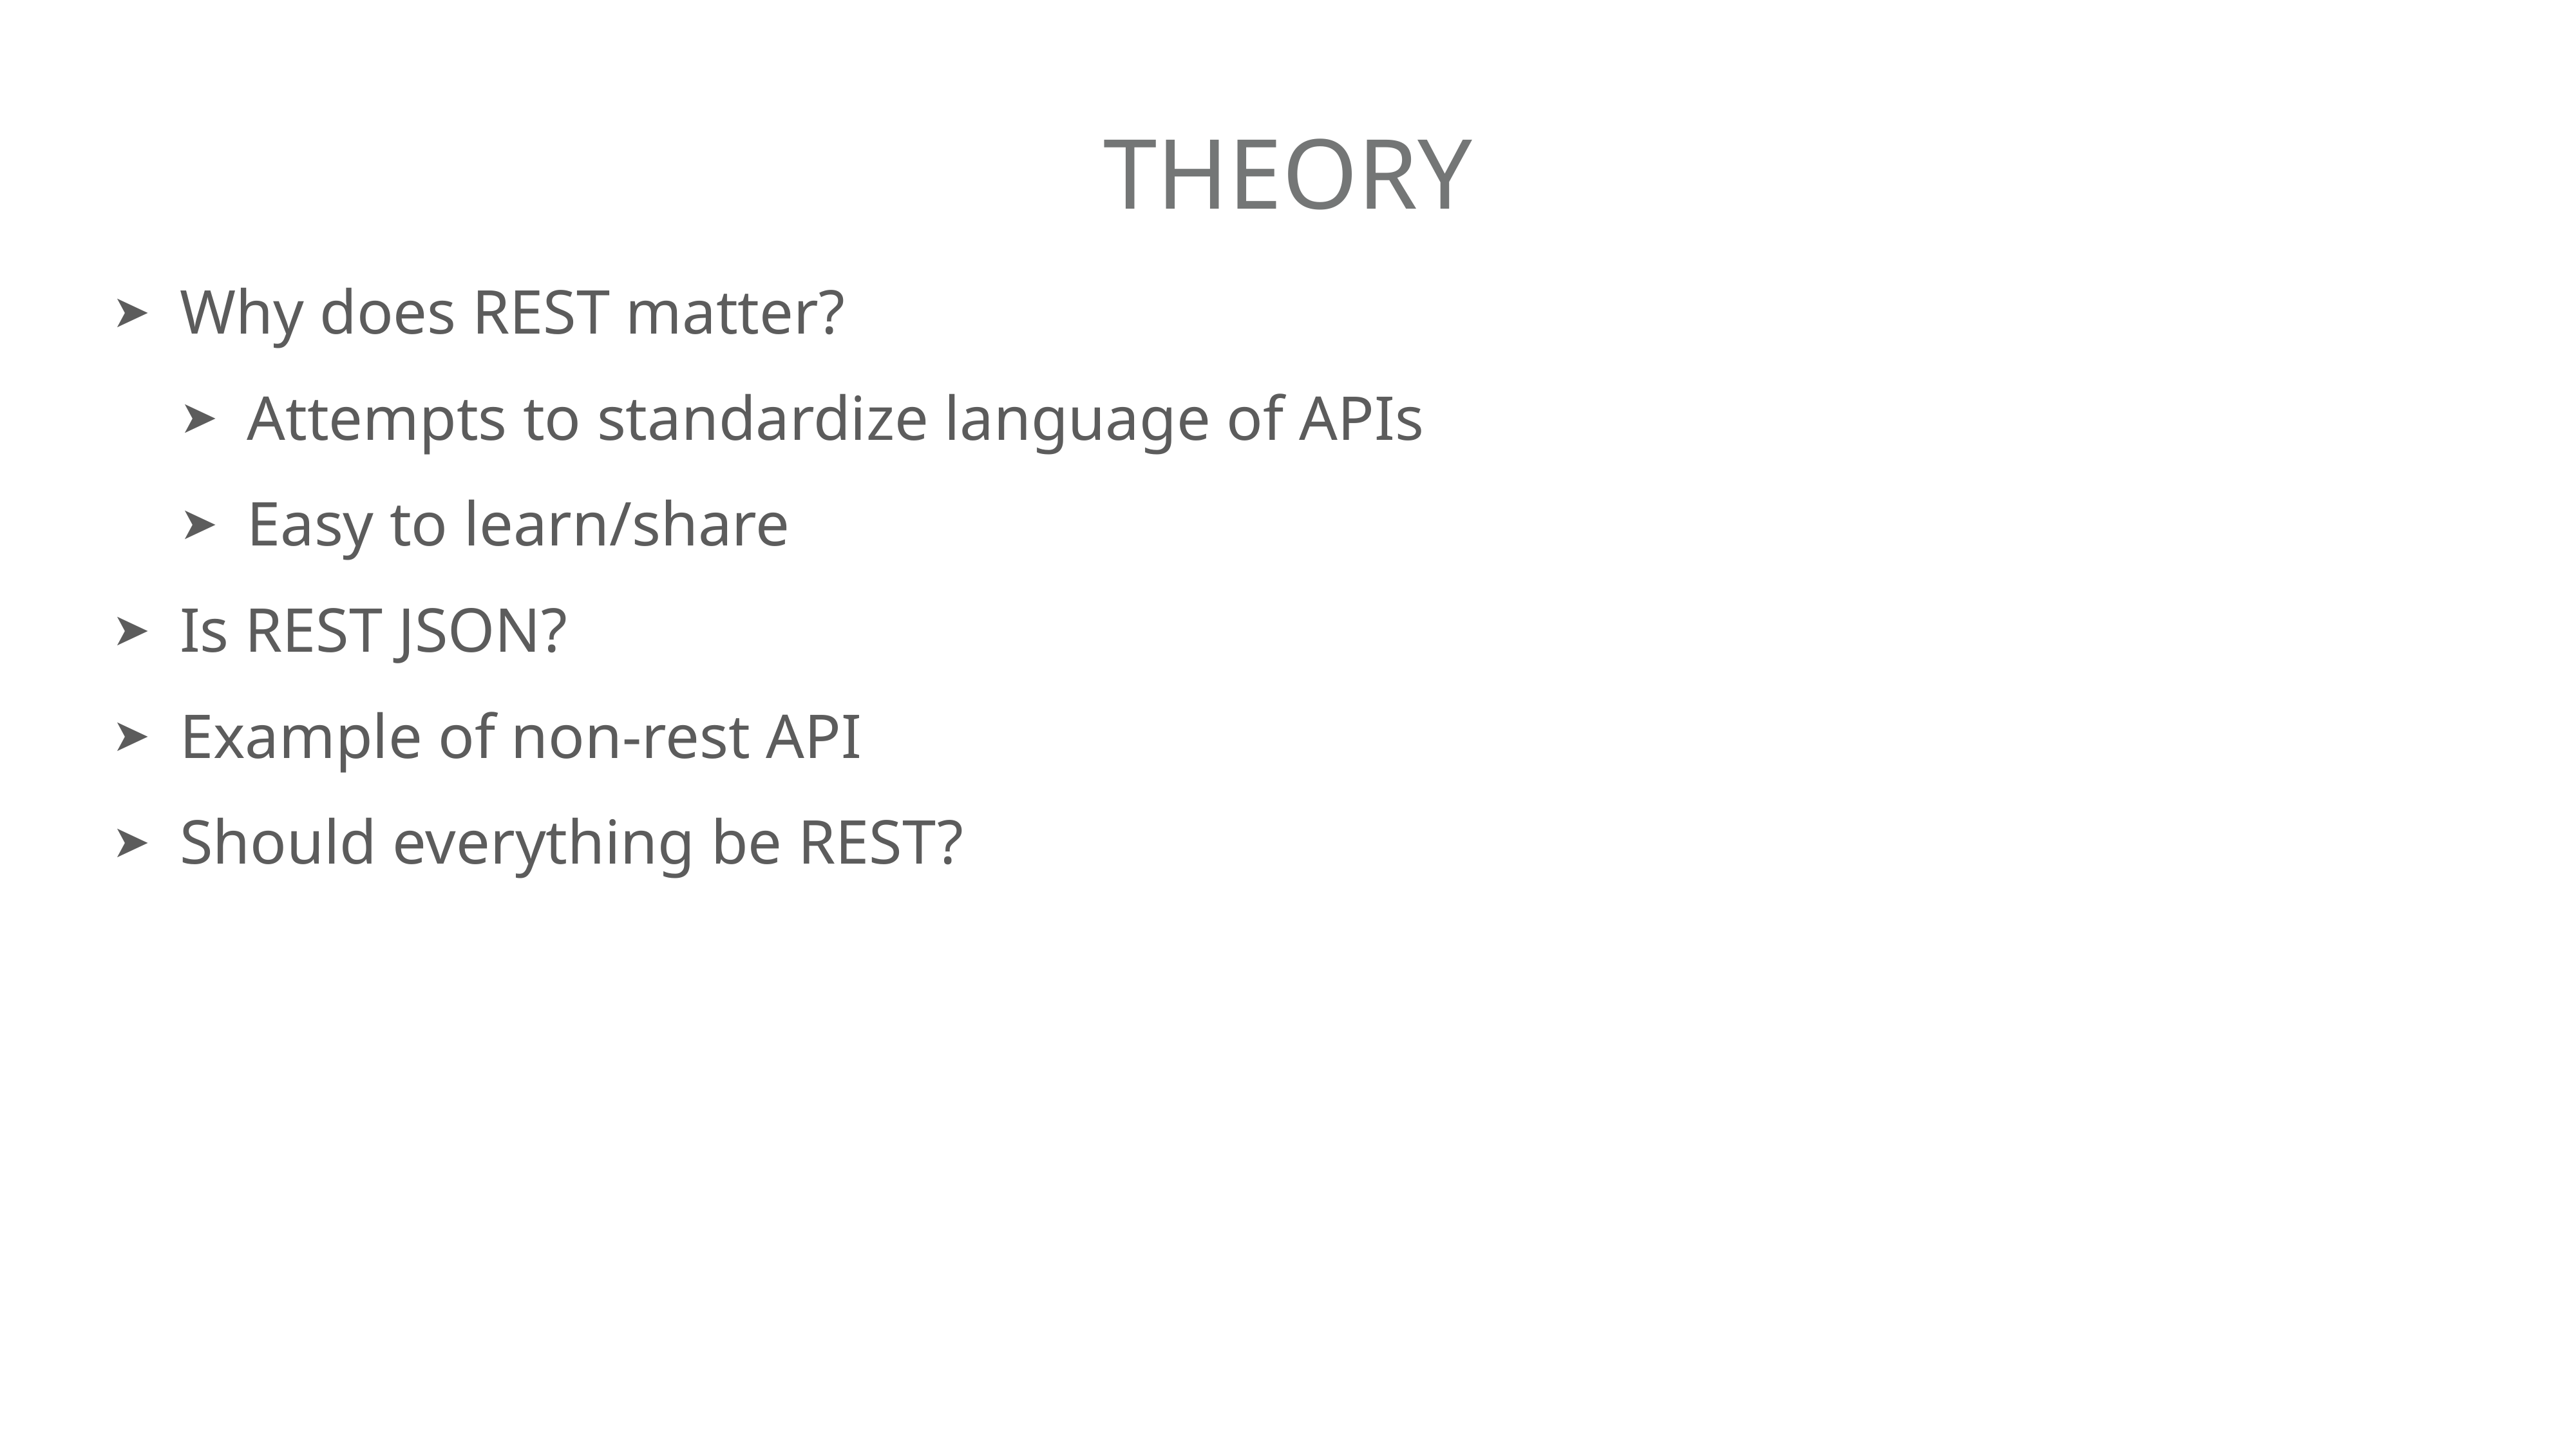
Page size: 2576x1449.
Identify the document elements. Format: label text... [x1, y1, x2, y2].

title Theory [107, 107, 2469, 215]
list Why does REST matter? Attempts to standardize language of APIs Easy to learn/share Is REST JSON? Example of non-rest API Should everything be REST? [107, 268, 2469, 1342]
